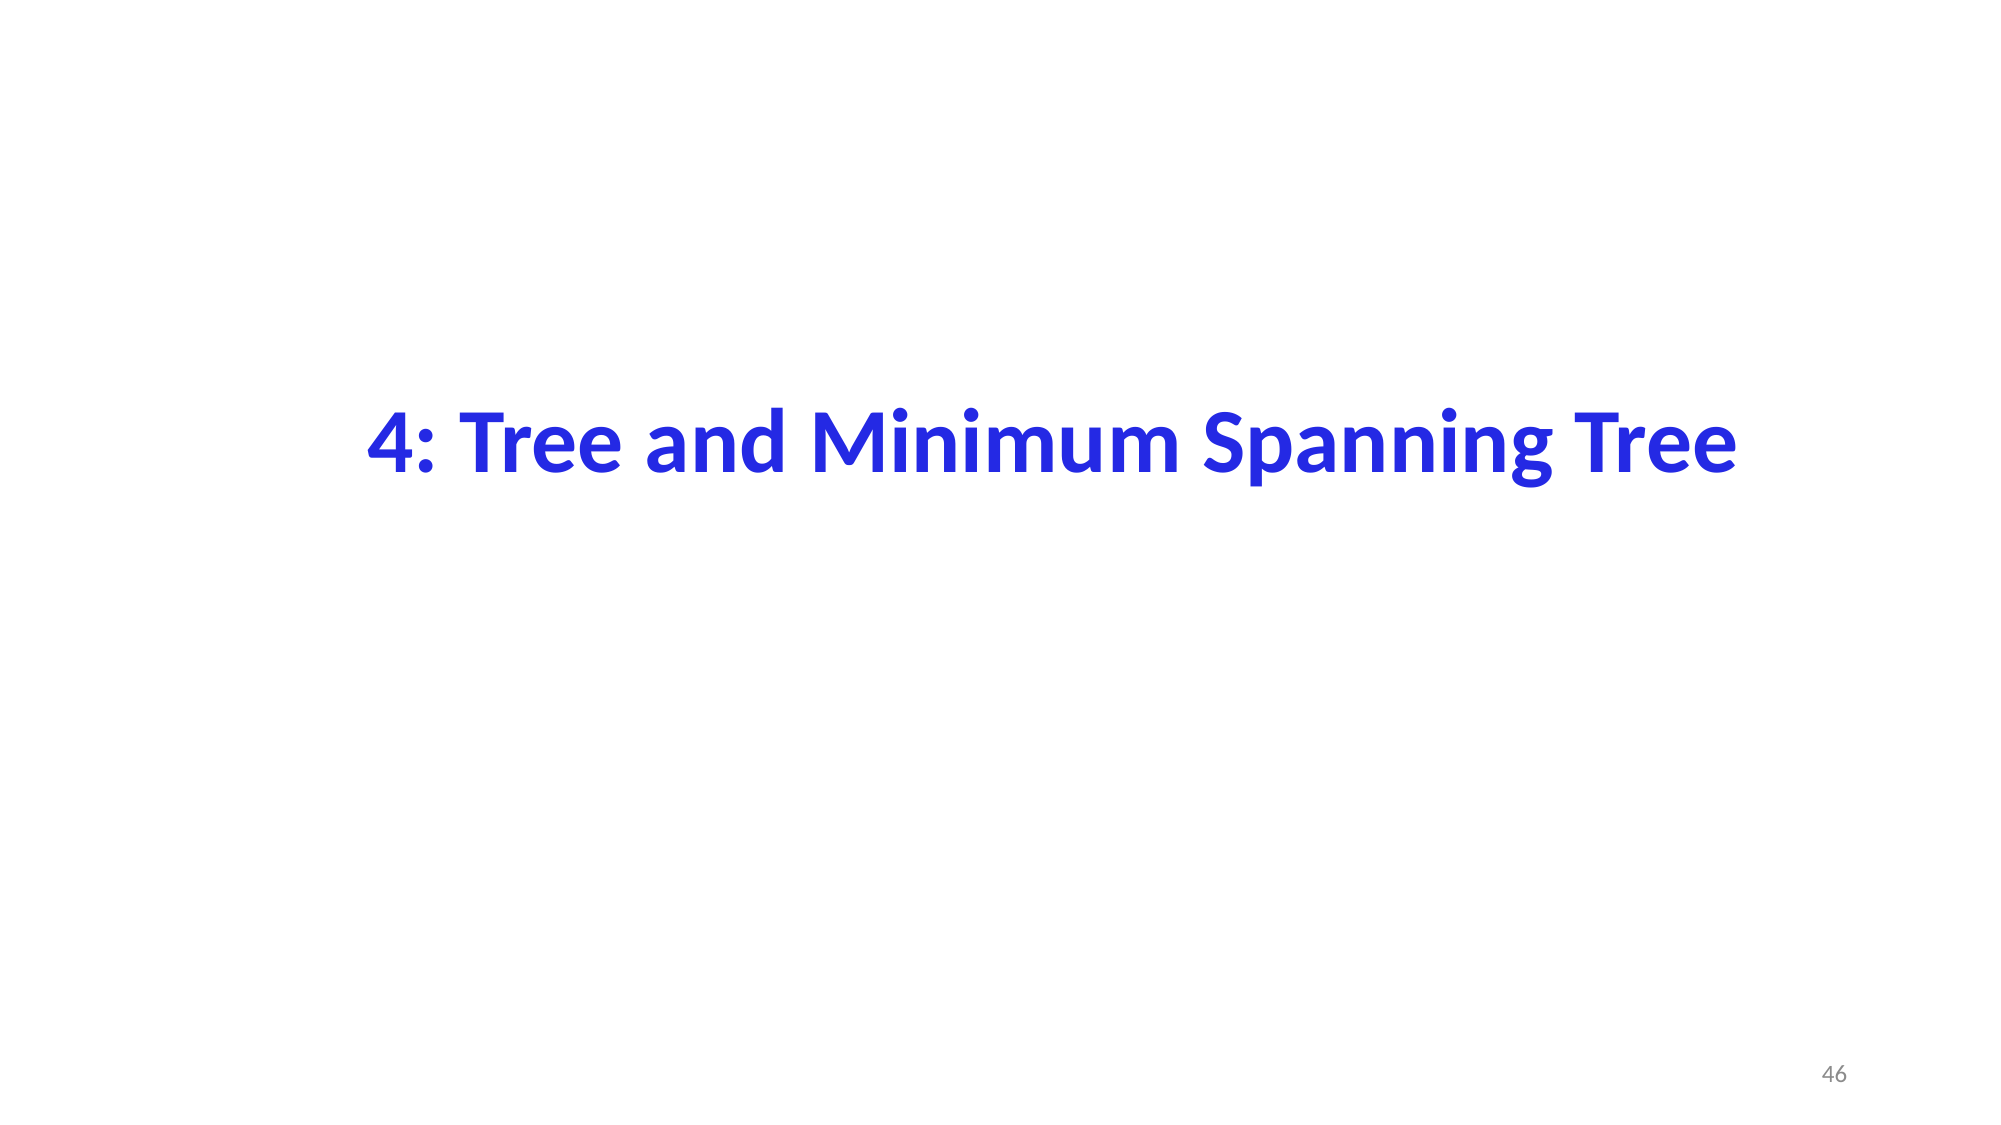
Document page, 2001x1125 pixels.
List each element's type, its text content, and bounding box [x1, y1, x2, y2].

text_box 4: Tree and Minimum Spanning Tree [352, 373, 1945, 498]
slide_number 46 [1412, 1042, 1863, 1103]
